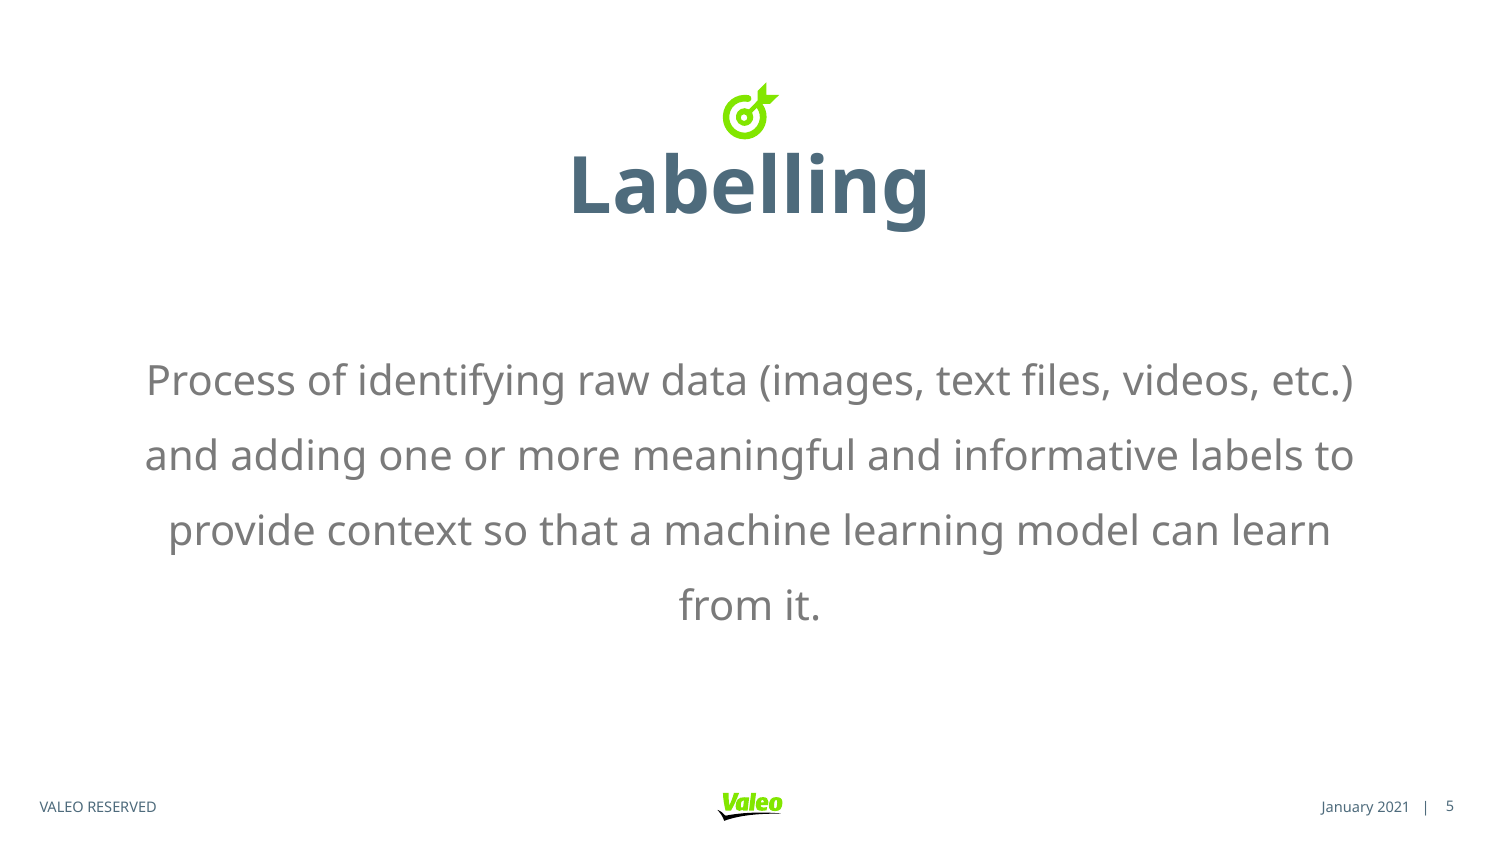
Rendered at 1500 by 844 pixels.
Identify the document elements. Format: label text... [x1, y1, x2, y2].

text_box [722, 94, 752, 119]
text_box [736, 82, 780, 119]
slide_number <number> [1431, 792, 1475, 821]
subtitle Process of identifying raw data (images, text files, videos, etc.) and adding one or more meaningful and informative labels to provide context so that a machine learning model can learn from it. [143, 313, 1357, 472]
title Labelling [143, 119, 1357, 245]
